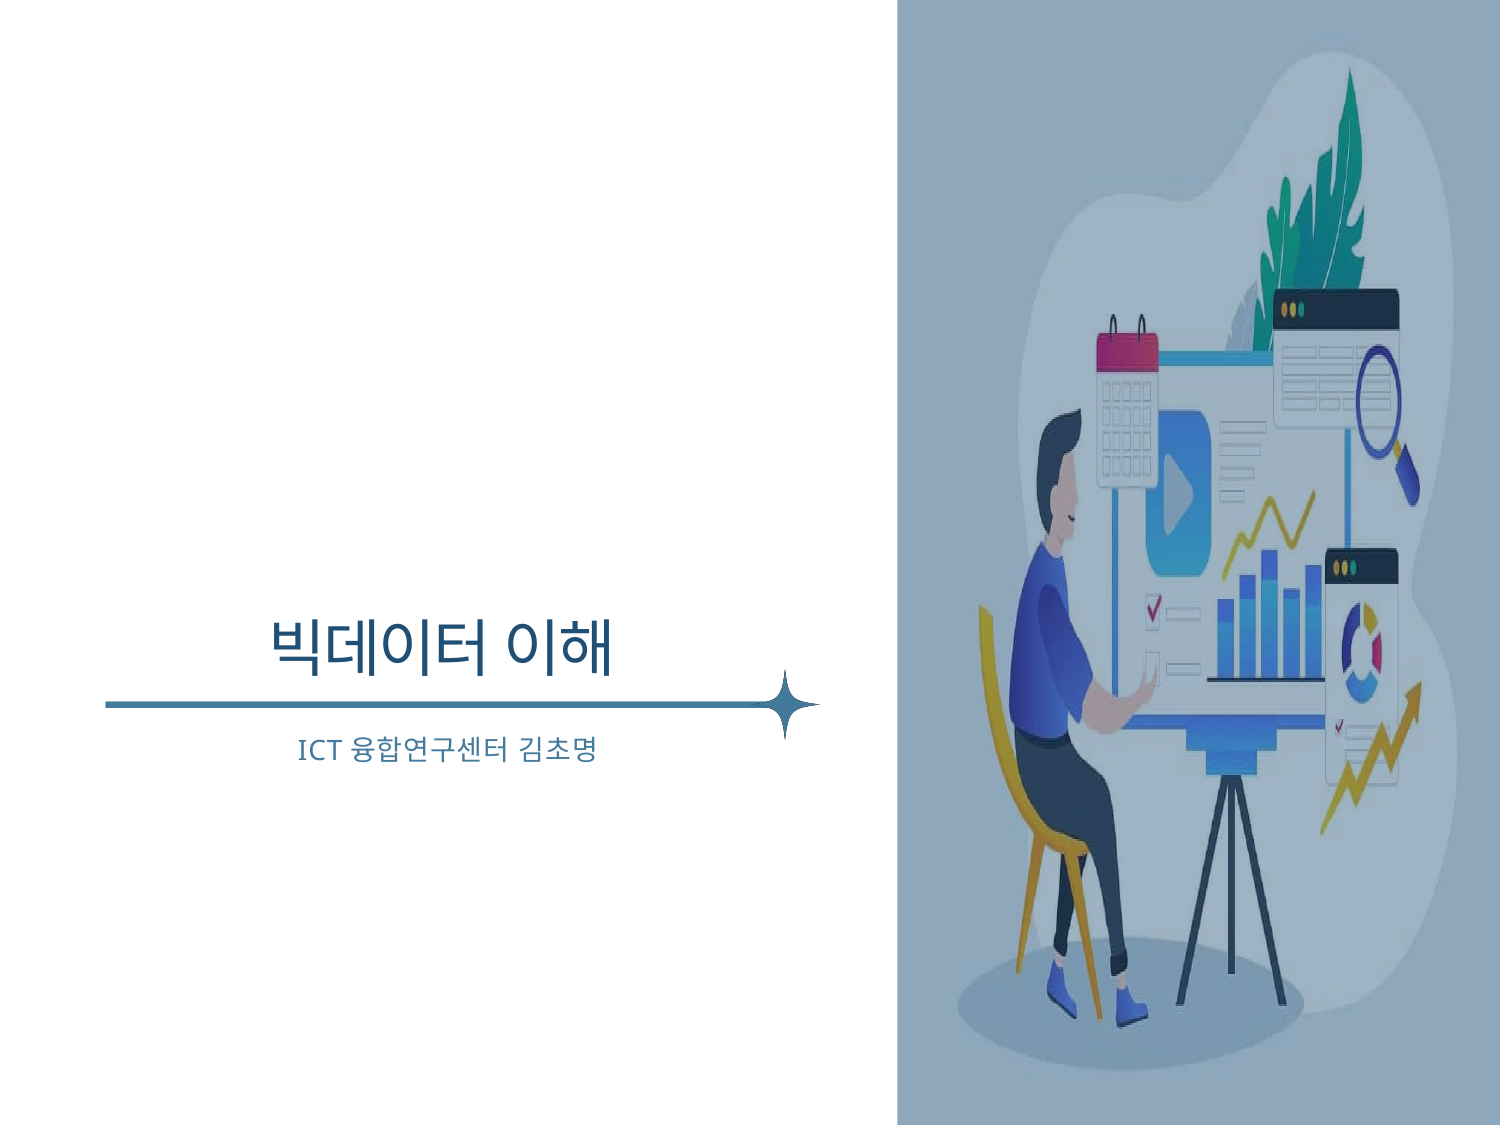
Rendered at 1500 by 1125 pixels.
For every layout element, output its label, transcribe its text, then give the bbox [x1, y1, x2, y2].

picture [749, 669, 820, 740]
text_box 빅데이터 이해 [100, 608, 785, 684]
text_box ICT융합연구센터 김초명 [132, 712, 764, 767]
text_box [897, 0, 1500, 1125]
